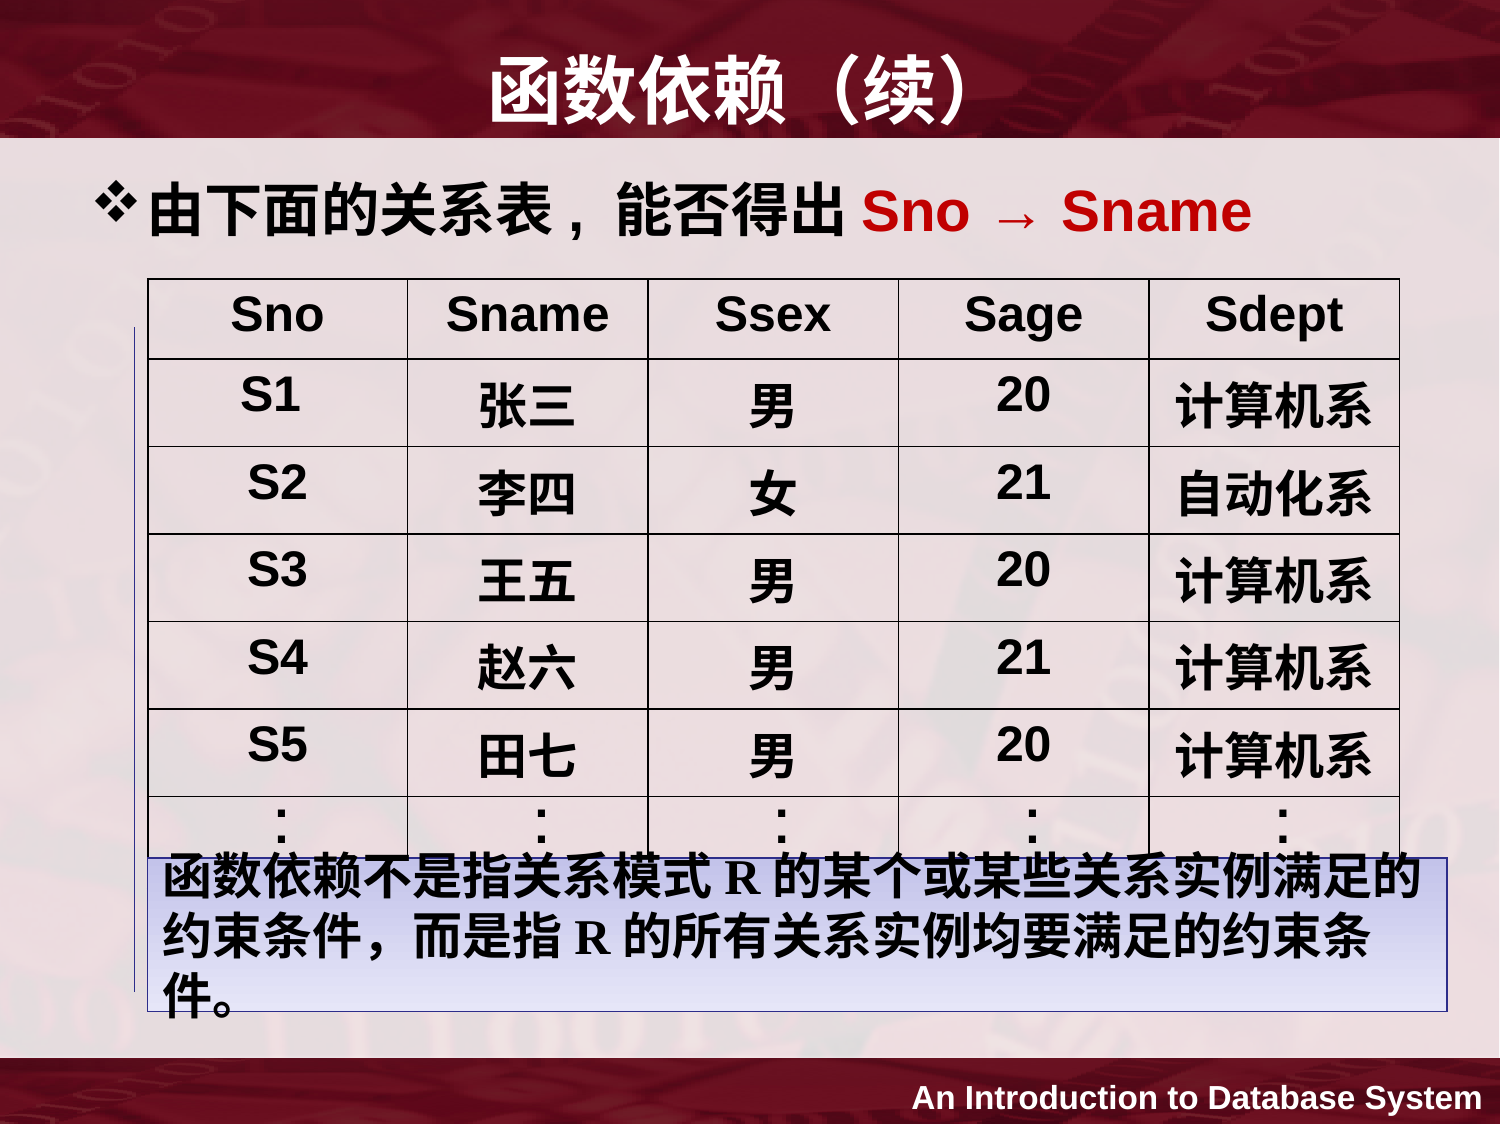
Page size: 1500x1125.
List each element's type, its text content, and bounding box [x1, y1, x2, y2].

text_box 函数依赖不是指关系模式R的某个或某些关系实例满足的约束条件，而是指R的所有关系实例均要满足的约束条件。 [147, 857, 1447, 1012]
table_cell 田七 [408, 710, 647, 796]
table_cell 男 [649, 710, 898, 796]
table_cell 王五 [408, 535, 647, 621]
table_cell 计算机系 [1150, 535, 1399, 621]
table_cell 男 [649, 360, 898, 446]
table_cell . . . [149, 797, 407, 857]
table_header Sdept [1150, 280, 1399, 358]
table_cell 男 [649, 535, 898, 621]
table_header Ssex [649, 280, 898, 358]
table_cell 李四 [408, 447, 647, 533]
table_cell 20 [899, 710, 1148, 796]
table_cell . . . [649, 797, 898, 857]
table_cell 赵六 [408, 622, 647, 708]
table_cell 张三 [408, 360, 647, 446]
picture [0, 0, 1500, 1124]
table_cell 女 [649, 447, 898, 533]
table_cell 21 [899, 622, 1148, 708]
table_cell S4 [149, 622, 407, 708]
table_header Sno [149, 280, 407, 358]
table_cell . . . [899, 797, 1148, 857]
table_cell 20 [899, 360, 1148, 446]
table_cell 计算机系 [1150, 360, 1399, 446]
table_cell 计算机系 [1150, 622, 1399, 708]
table_cell S2 [149, 447, 407, 533]
table_cell S5 [149, 710, 407, 796]
table_cell 计算机系 [1150, 710, 1399, 796]
table_cell S3 [149, 535, 407, 621]
table_header Sage [899, 280, 1148, 358]
table_cell S1 [149, 360, 407, 446]
table_cell 自动化系 [1150, 447, 1399, 533]
title 函数依赖（续） [74, 11, 1426, 165]
table_cell 男 [649, 622, 898, 708]
list 由下面的关系表, 能否得出Sno → Sname [74, 165, 1426, 963]
table_cell 20 [899, 535, 1148, 621]
table_cell . . . [408, 797, 647, 857]
table_cell 21 [899, 447, 1148, 533]
table_header Sname [408, 280, 647, 358]
table_cell . . . [1150, 797, 1399, 857]
